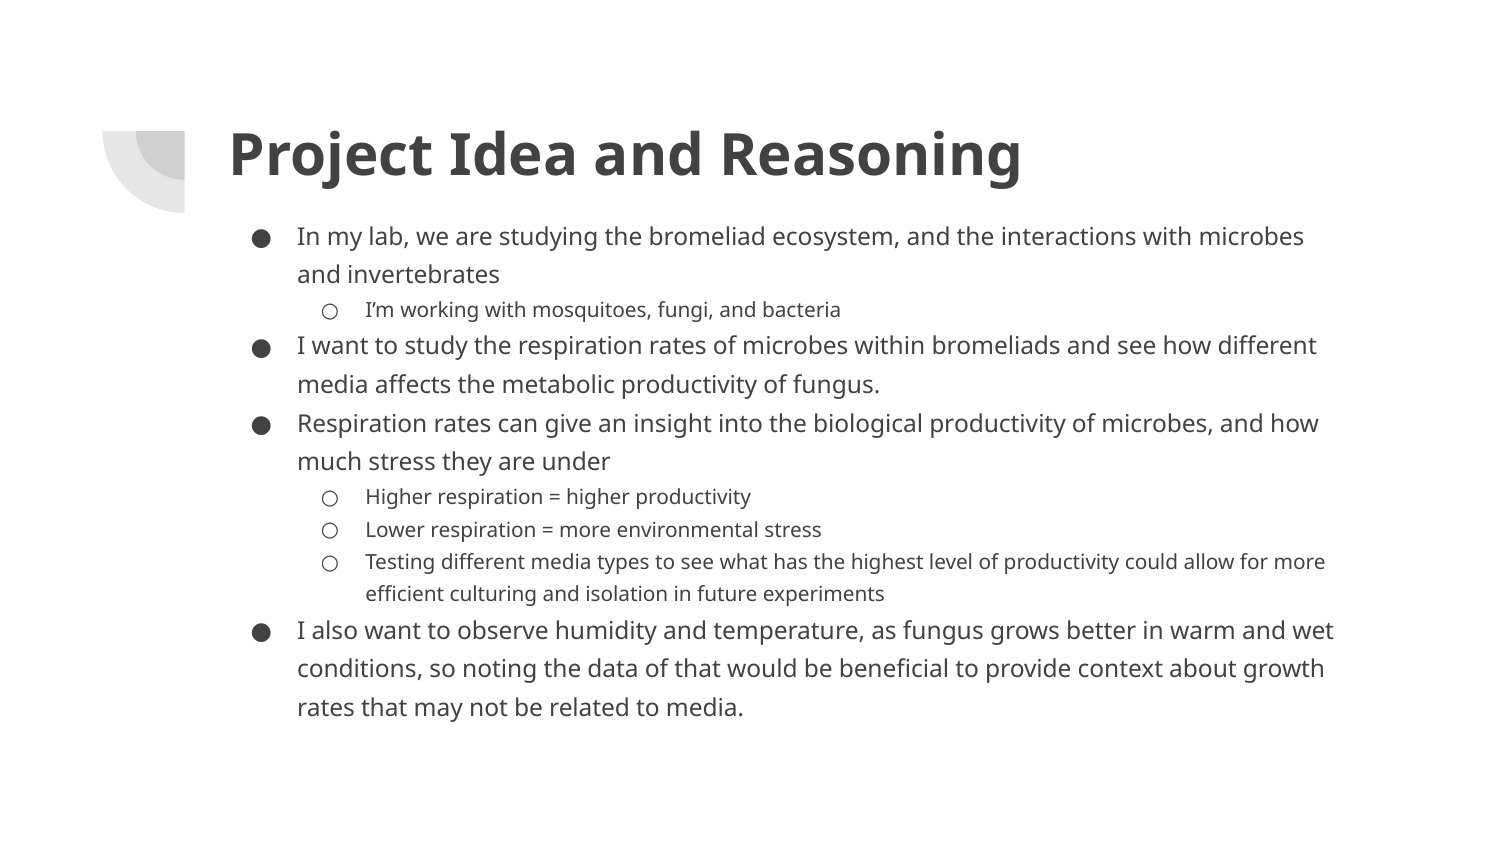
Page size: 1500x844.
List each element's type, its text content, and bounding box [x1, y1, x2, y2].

title Project Idea and Reasoning [213, 98, 1368, 199]
list In my lab, we are studying the bromeliad ecosystem, and the interactions with microbes and invertebrates I’m working with mosquitoes, fungi, and bacteria I want to study the respiration rates of microbes within bromeliads and see how different media affects the metabolic productivity of fungus. Respiration rates can give an insight into the biological productivity of microbes, and how much stress they are under Higher respiration = higher productivity Lower respiration = more environmental stress Testing different media types to see what has the highest level of productivity could allow for more efficient culturing and isolation in future experiments I also want to observe humidity and temperature, as fungus grows better in warm and wet conditions, so noting the data of that would be beneficial to provide context about growth rates that may not be related to media. [213, 199, 1368, 744]
